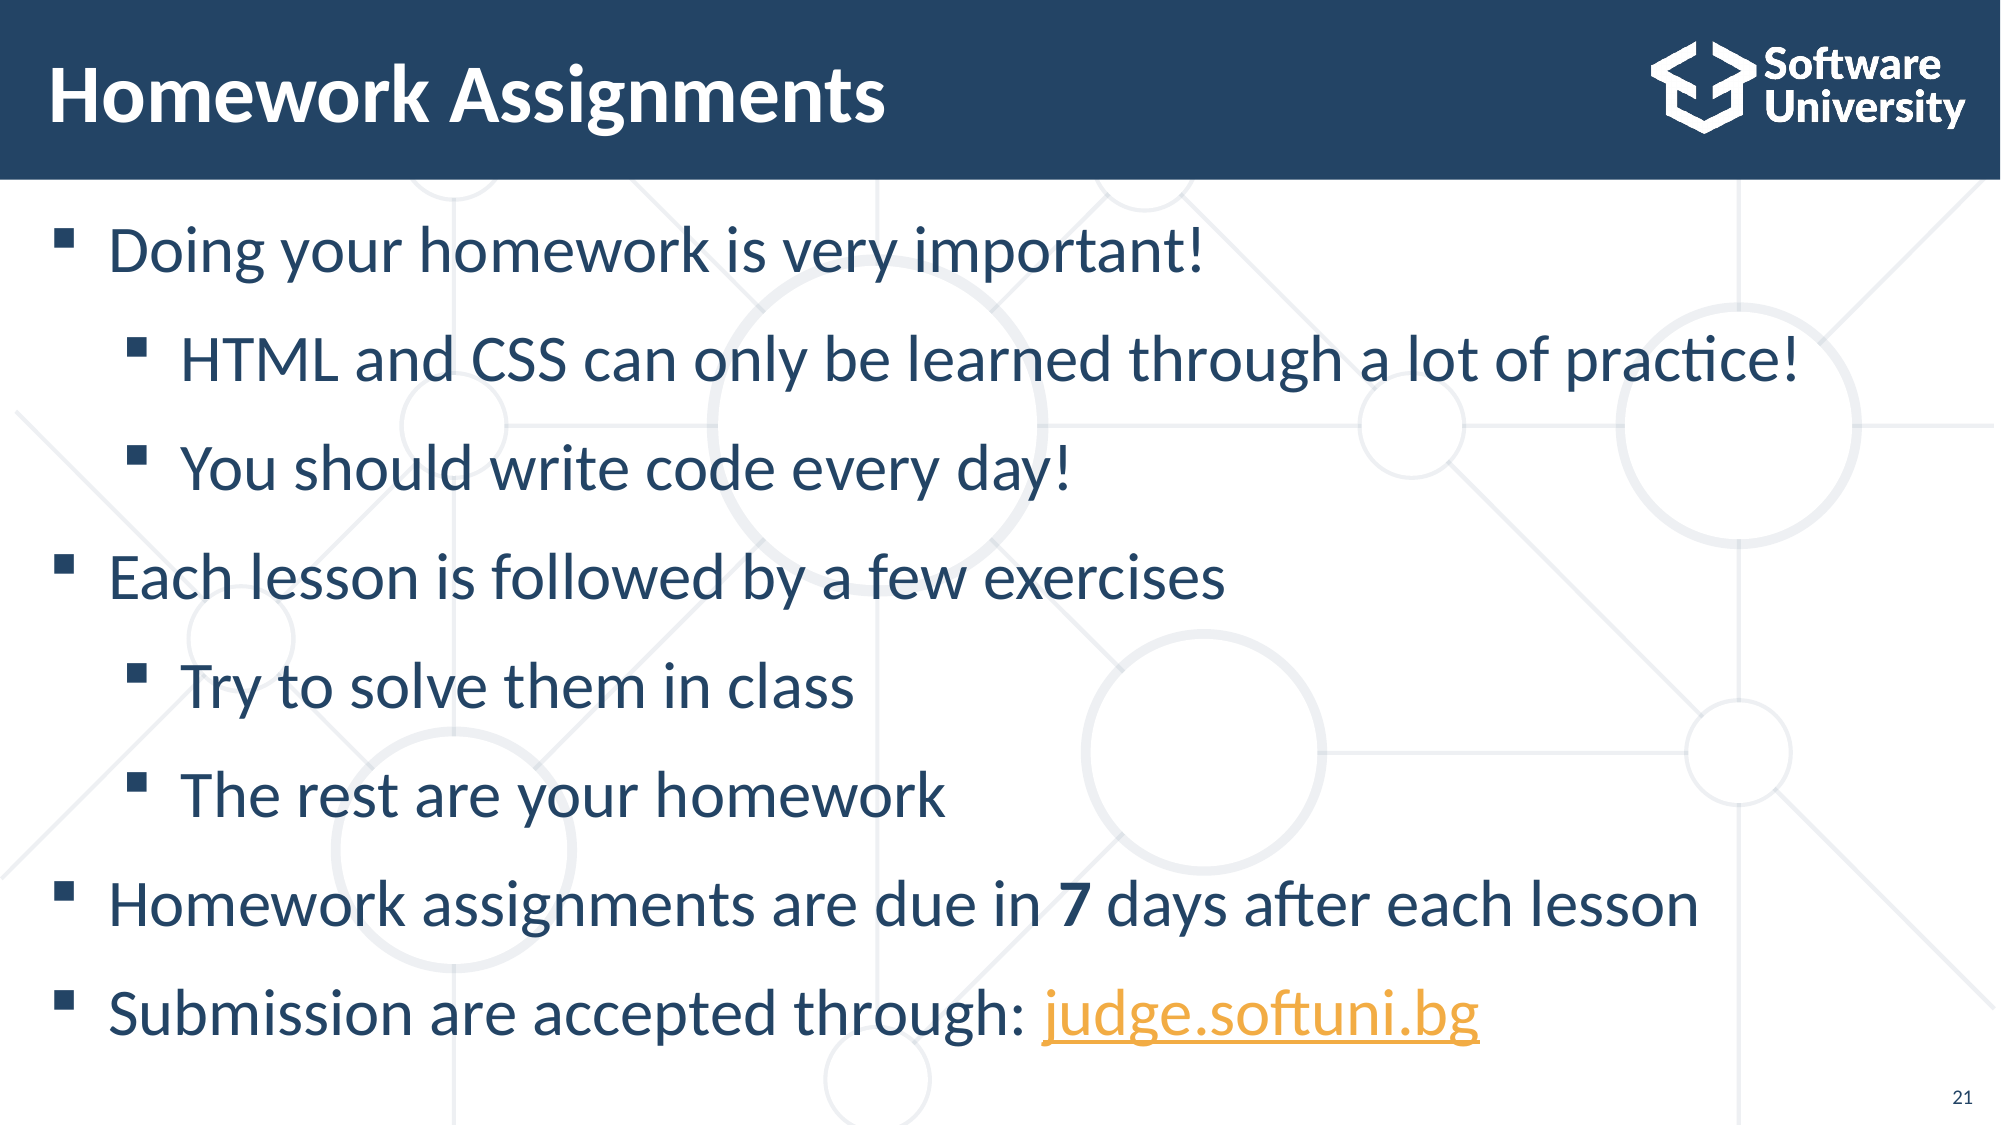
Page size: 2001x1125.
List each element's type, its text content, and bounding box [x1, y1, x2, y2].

list Doing your homework is very important! HTML and CSS can only be learned through a lot of practice! You should write code every day! Each lesson is followed by a few exercises Try to solve them in class The rest are your homework Homework assignments are due in 7 days after each lesson Submission are accepted through: judge.softuni.bg [31, 196, 1970, 1104]
title Homework Assignments [31, 16, 1625, 162]
slide_number 21 [1927, 1067, 1989, 1117]
picture [1651, 41, 1966, 134]
